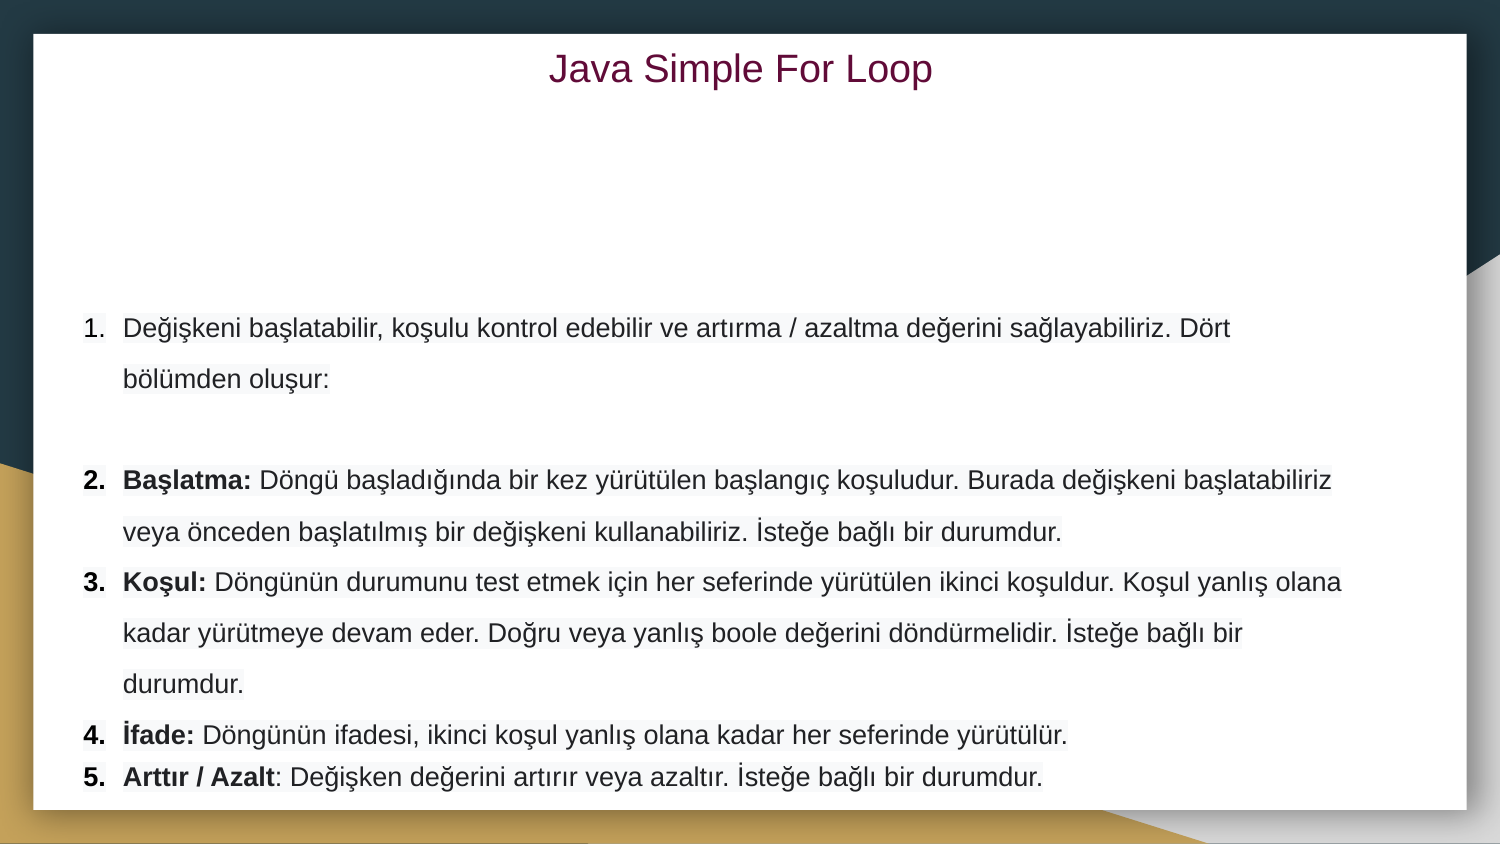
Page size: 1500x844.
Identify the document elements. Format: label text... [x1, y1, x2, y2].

title Java Simple For Loop [80, 14, 1403, 208]
list Değişkeni başlatabilir, koşulu kontrol edebilir ve artırma / azaltma değerini sağlayabiliriz. Dört bölümden oluşur: Başlatma: Döngü başladığında bir kez yürütülen başlangıç ​​koşuludur. Burada değişkeni başlatabiliriz veya önceden başlatılmış bir değişkeni kullanabiliriz. İsteğe bağlı bir durumdur. Koşul: Döngünün durumunu test etmek için her seferinde yürütülen ikinci koşuldur. Koşul yanlış olana kadar yürütmeye devam eder. Doğru veya yanlış boole değerini döndürmelidir. İsteğe bağlı bir durumdur. İfade: Döngünün ifadesi, ikinci koşul yanlış olana kadar her seferinde yürütülür. Arttır / Azalt: Değişken değerini artırır veya azaltır. İsteğe bağlı bir durumdur. [32, 276, 1375, 844]
